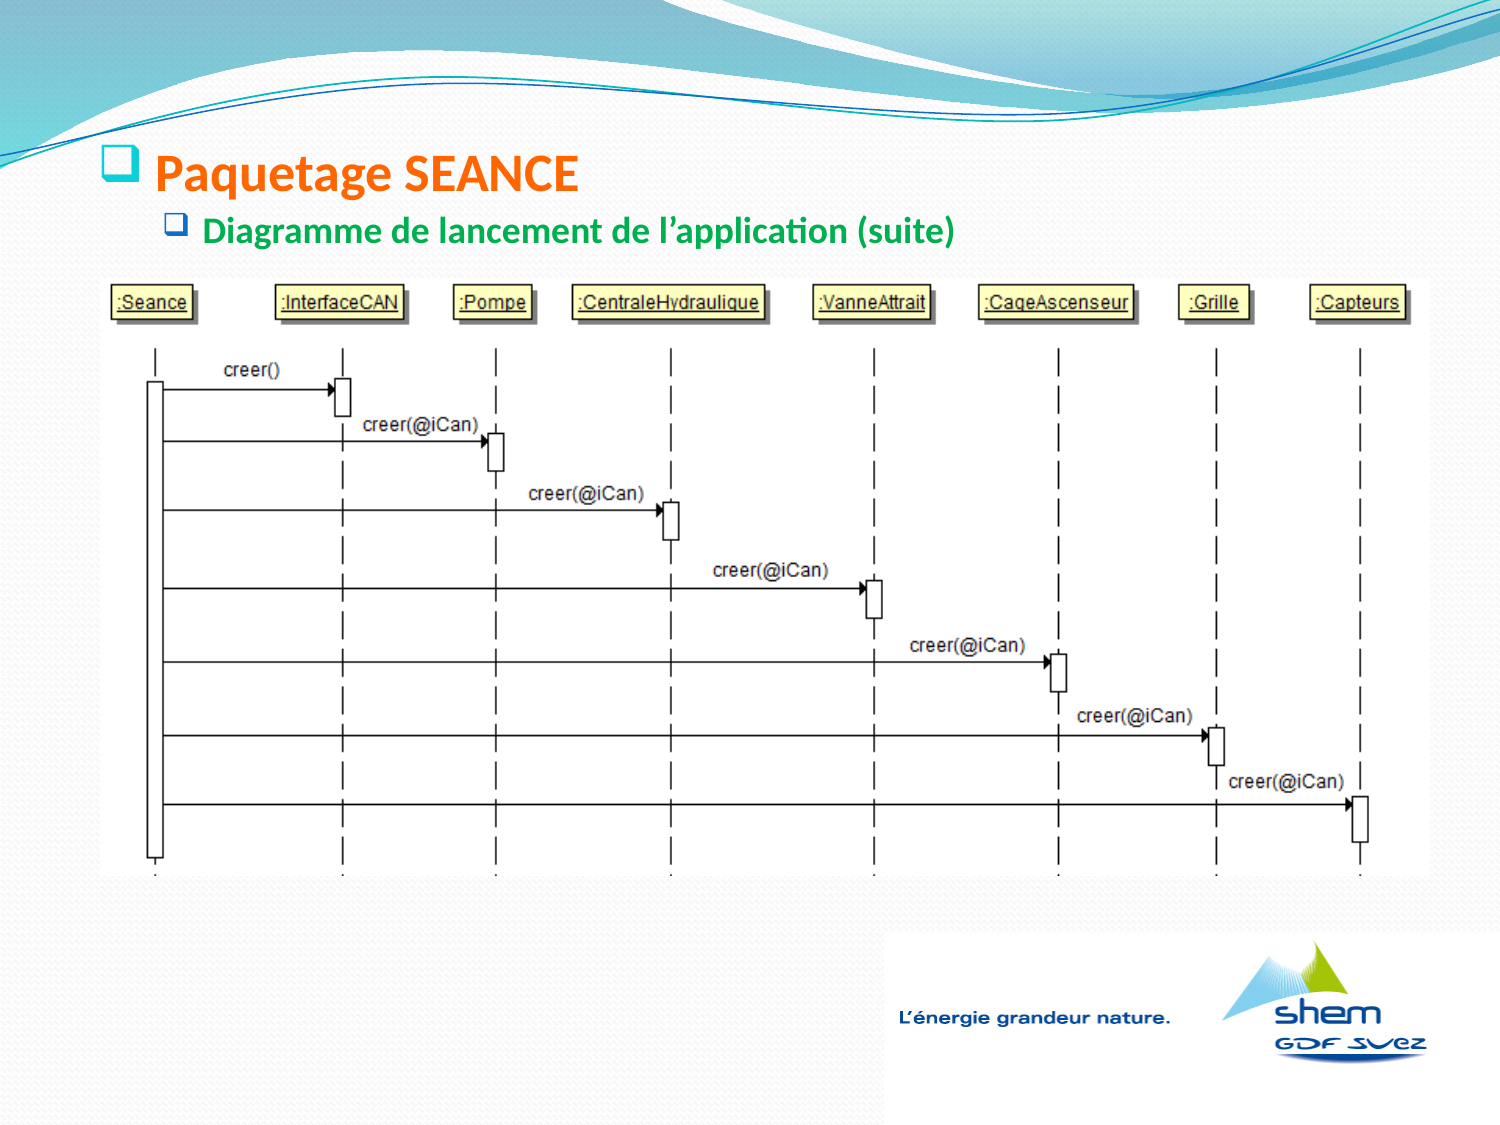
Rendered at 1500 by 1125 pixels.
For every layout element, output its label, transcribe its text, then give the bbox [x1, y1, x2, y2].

picture [884, 933, 1500, 1125]
list Paquetage SEANCE Diagramme de lancement de l’application (suite) [82, 136, 1433, 303]
picture [100, 278, 1430, 876]
